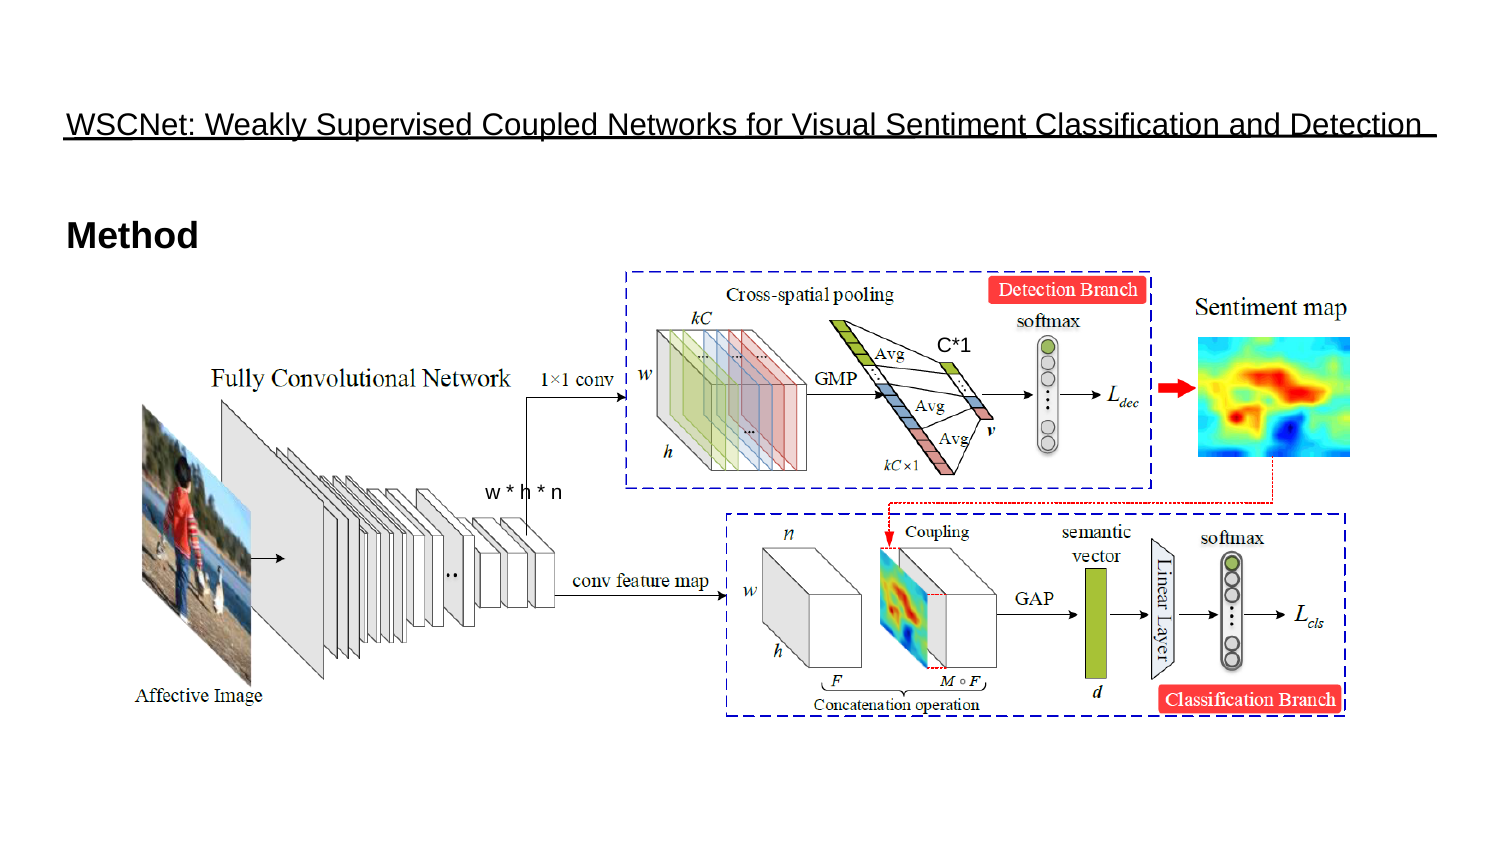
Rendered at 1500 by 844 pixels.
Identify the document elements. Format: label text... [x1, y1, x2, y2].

picture [122, 260, 1363, 728]
title WSCNet: Weakly Supervised Coupled Networks for Visual Sentiment Classification and Detection [51, 70, 1449, 242]
list Method [51, 242, 1449, 750]
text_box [62, 135, 1437, 140]
